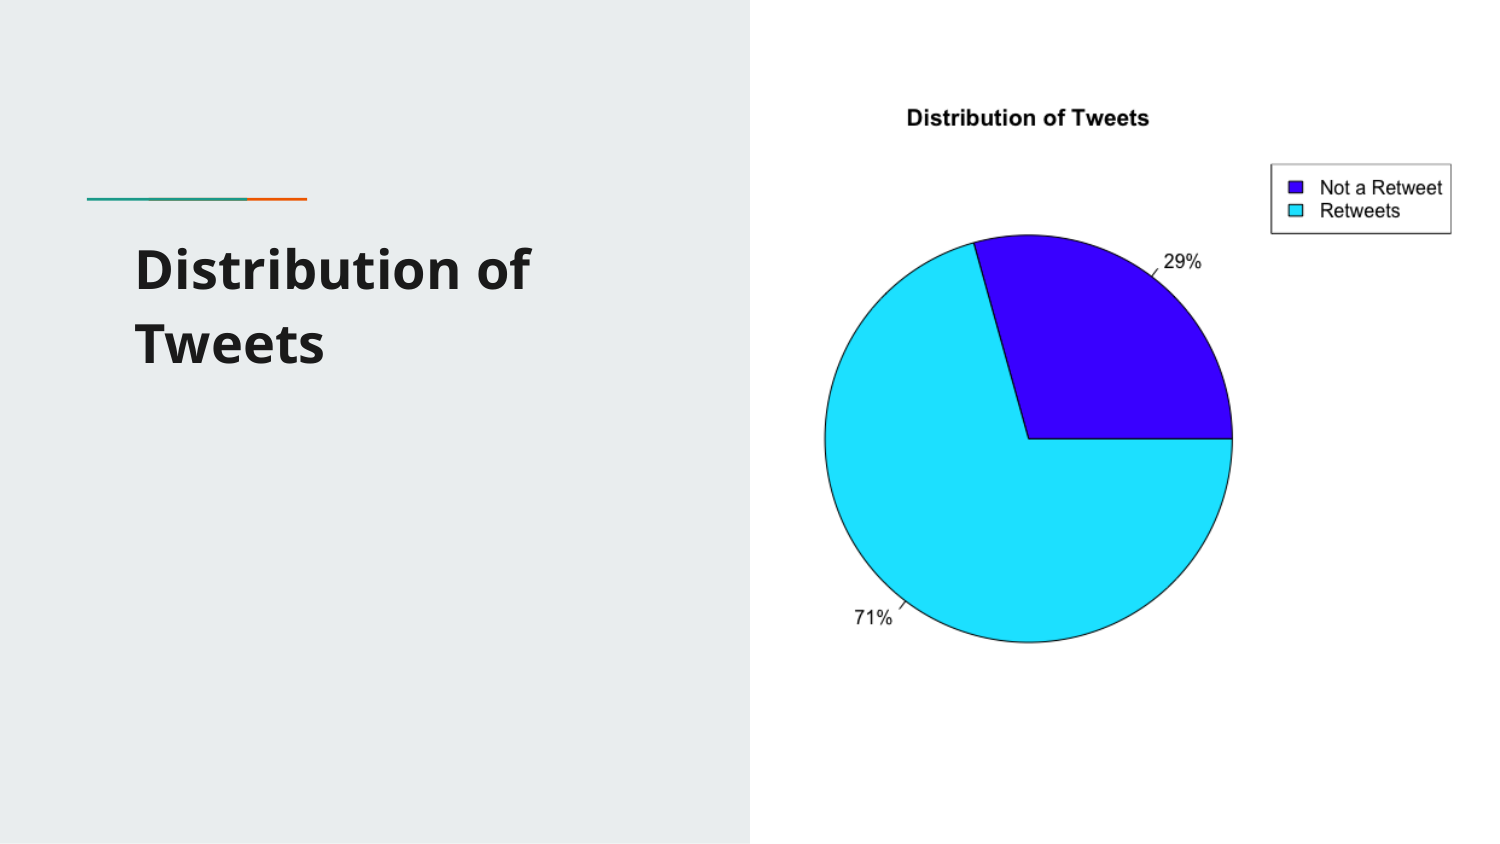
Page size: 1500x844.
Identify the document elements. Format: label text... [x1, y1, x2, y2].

picture [759, 69, 1500, 713]
title Distribution of Tweets [119, 216, 662, 494]
